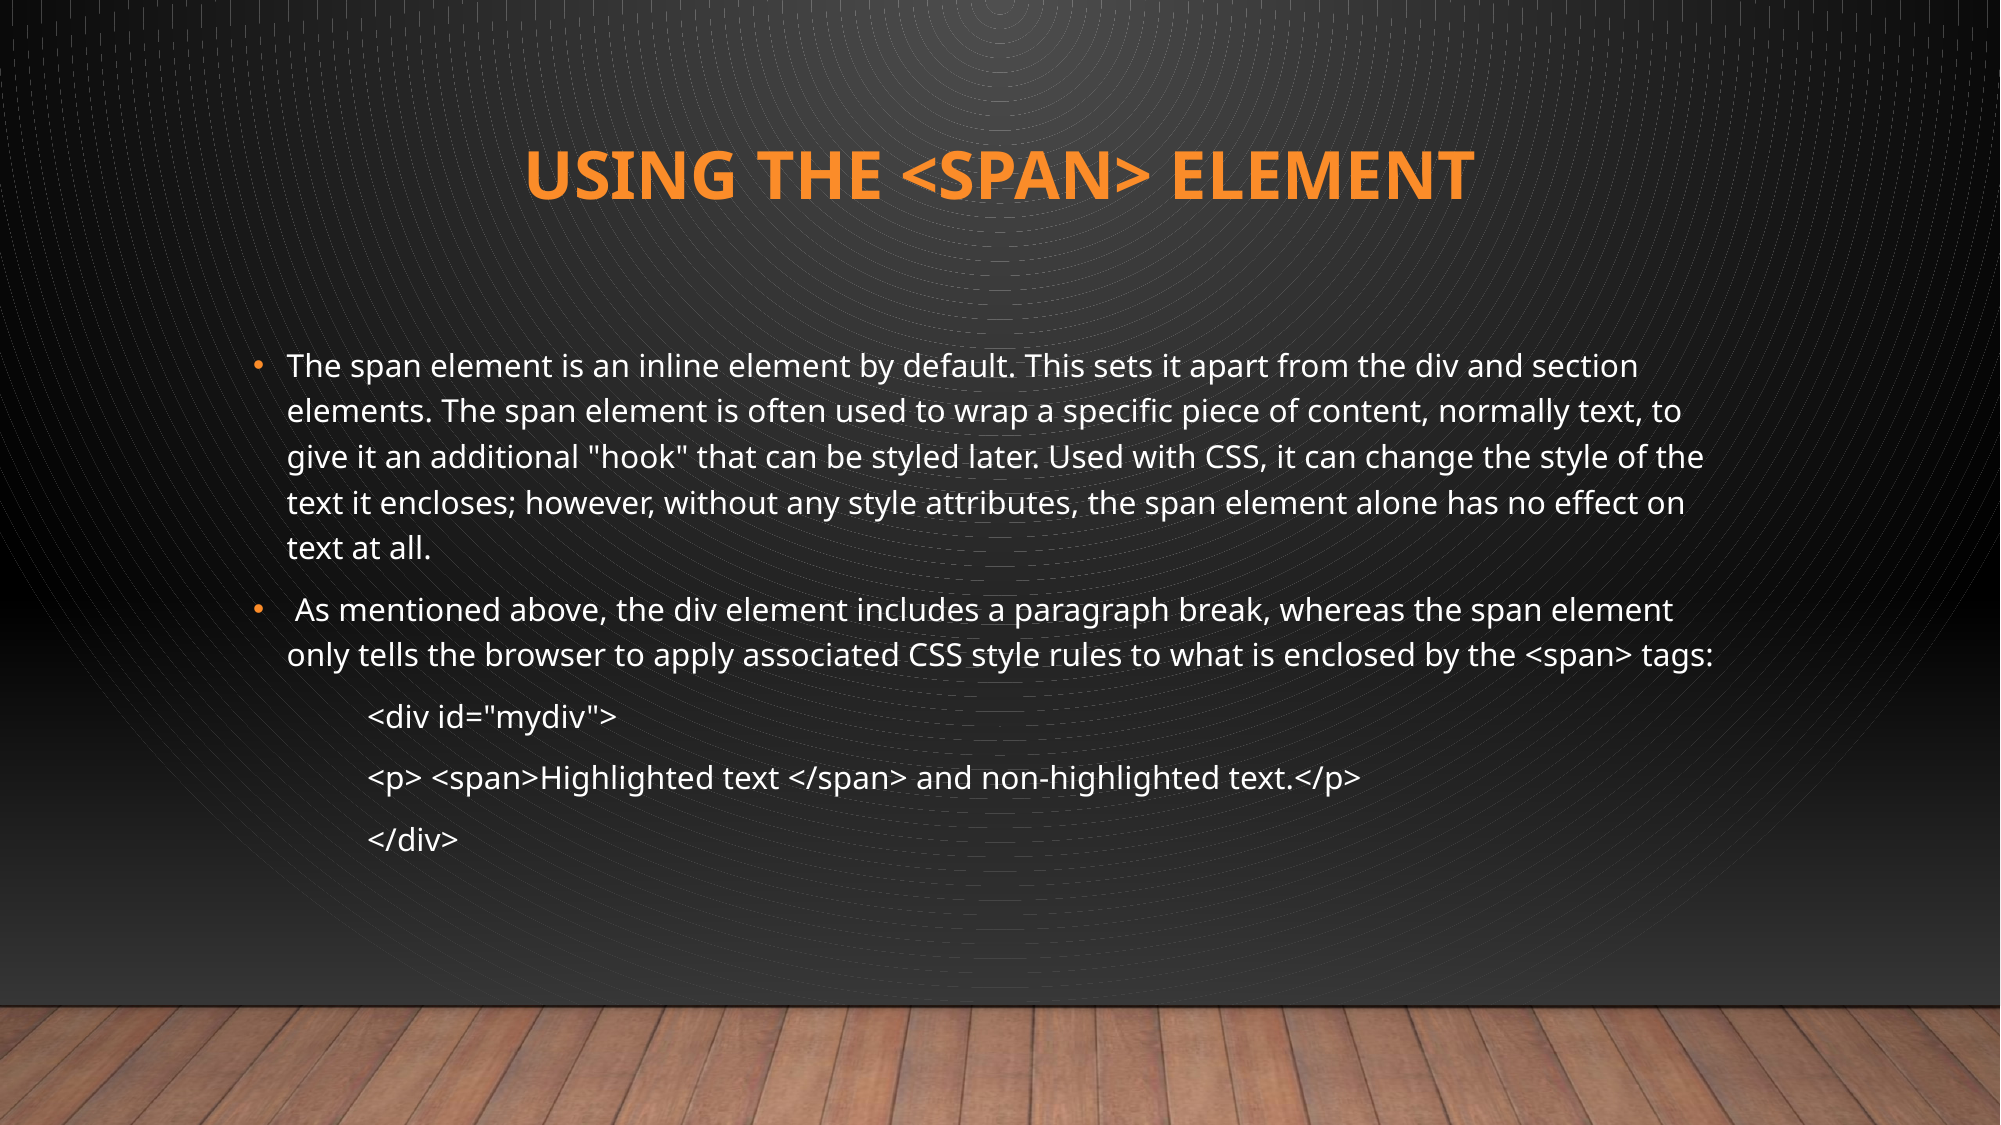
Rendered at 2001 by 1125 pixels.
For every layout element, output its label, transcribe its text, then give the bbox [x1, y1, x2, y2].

title Using the <span> Element [238, 131, 1763, 305]
list The span element is an inline element by default. This sets it apart from the div and section elements. The span element is often used to wrap a specific piece of content, normally text, to give it an additional "hook" that can be styled later. Used with CSS, it can change the style of the text it encloses; however, without any style attributes, the span element alone has no effect on text at all. As mentioned above, the div element includes a paragraph break, whereas the span element only tells the browser to apply associated CSS style rules to what is enclosed by the <span> tags: <div id="mydiv"> <p> <span>Highlighted text </span> and non-highlighted text.</p> </div> [238, 330, 1763, 897]
picture [0, 1005, 2000, 1125]
